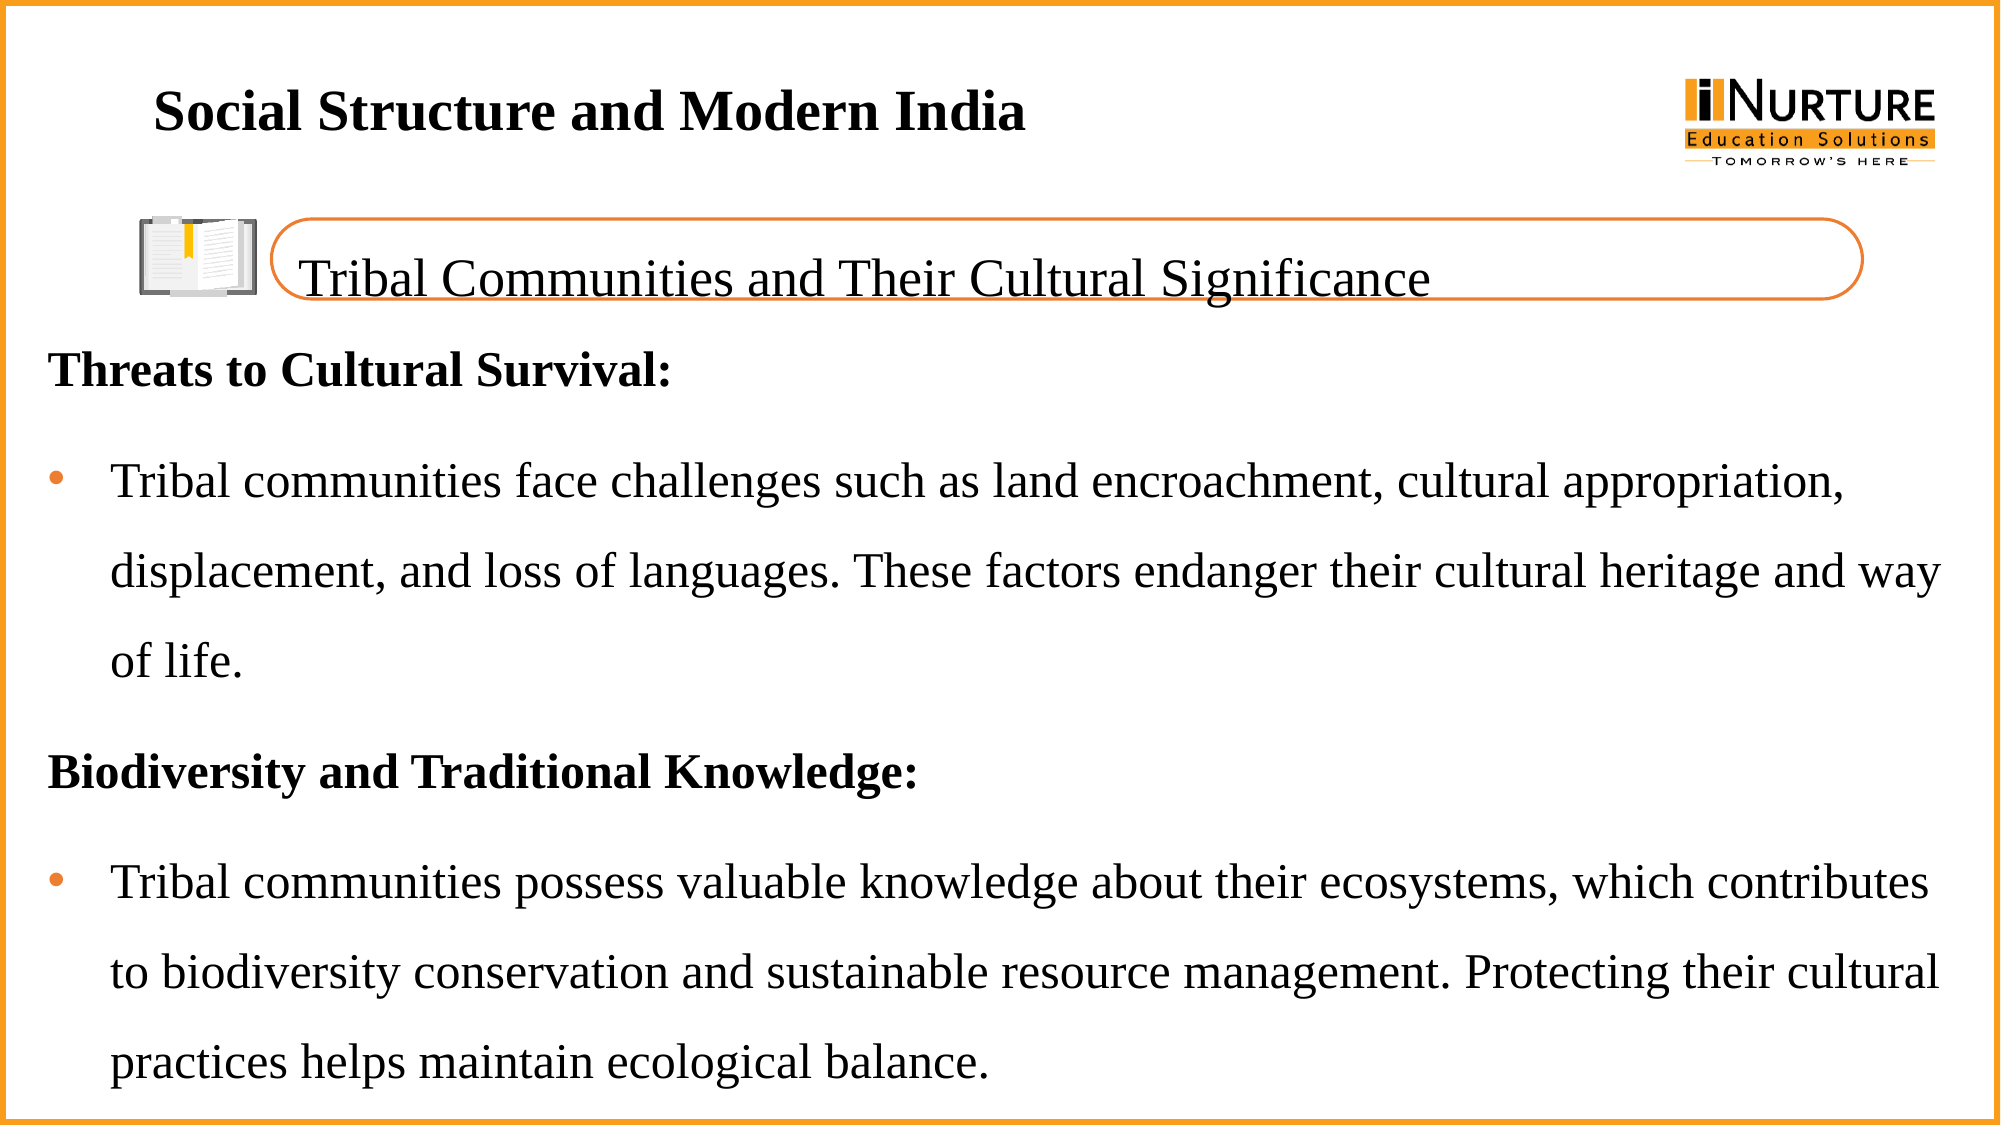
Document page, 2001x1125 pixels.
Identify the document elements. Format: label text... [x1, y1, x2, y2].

picture [122, 184, 274, 298]
picture [1665, 57, 1960, 184]
list Social Structure and Modern India [101, 72, 1656, 184]
text_box Tribal Communities and Their Cultural Significance [271, 218, 1863, 299]
list Threats to Cultural Survival: Tribal communities face challenges such as land encroachment, cultural appropriation, displacement, and loss of languages. These factors endanger their cultural heritage and way of life. Biodiversity and Traditional Knowledge: Tribal communities possess valuable knowledge about their ecosystems, which contributes to biodiversity conservation and sustainable resource management. Protecting their cultural practices helps maintain ecological balance. [20, 298, 1966, 1125]
